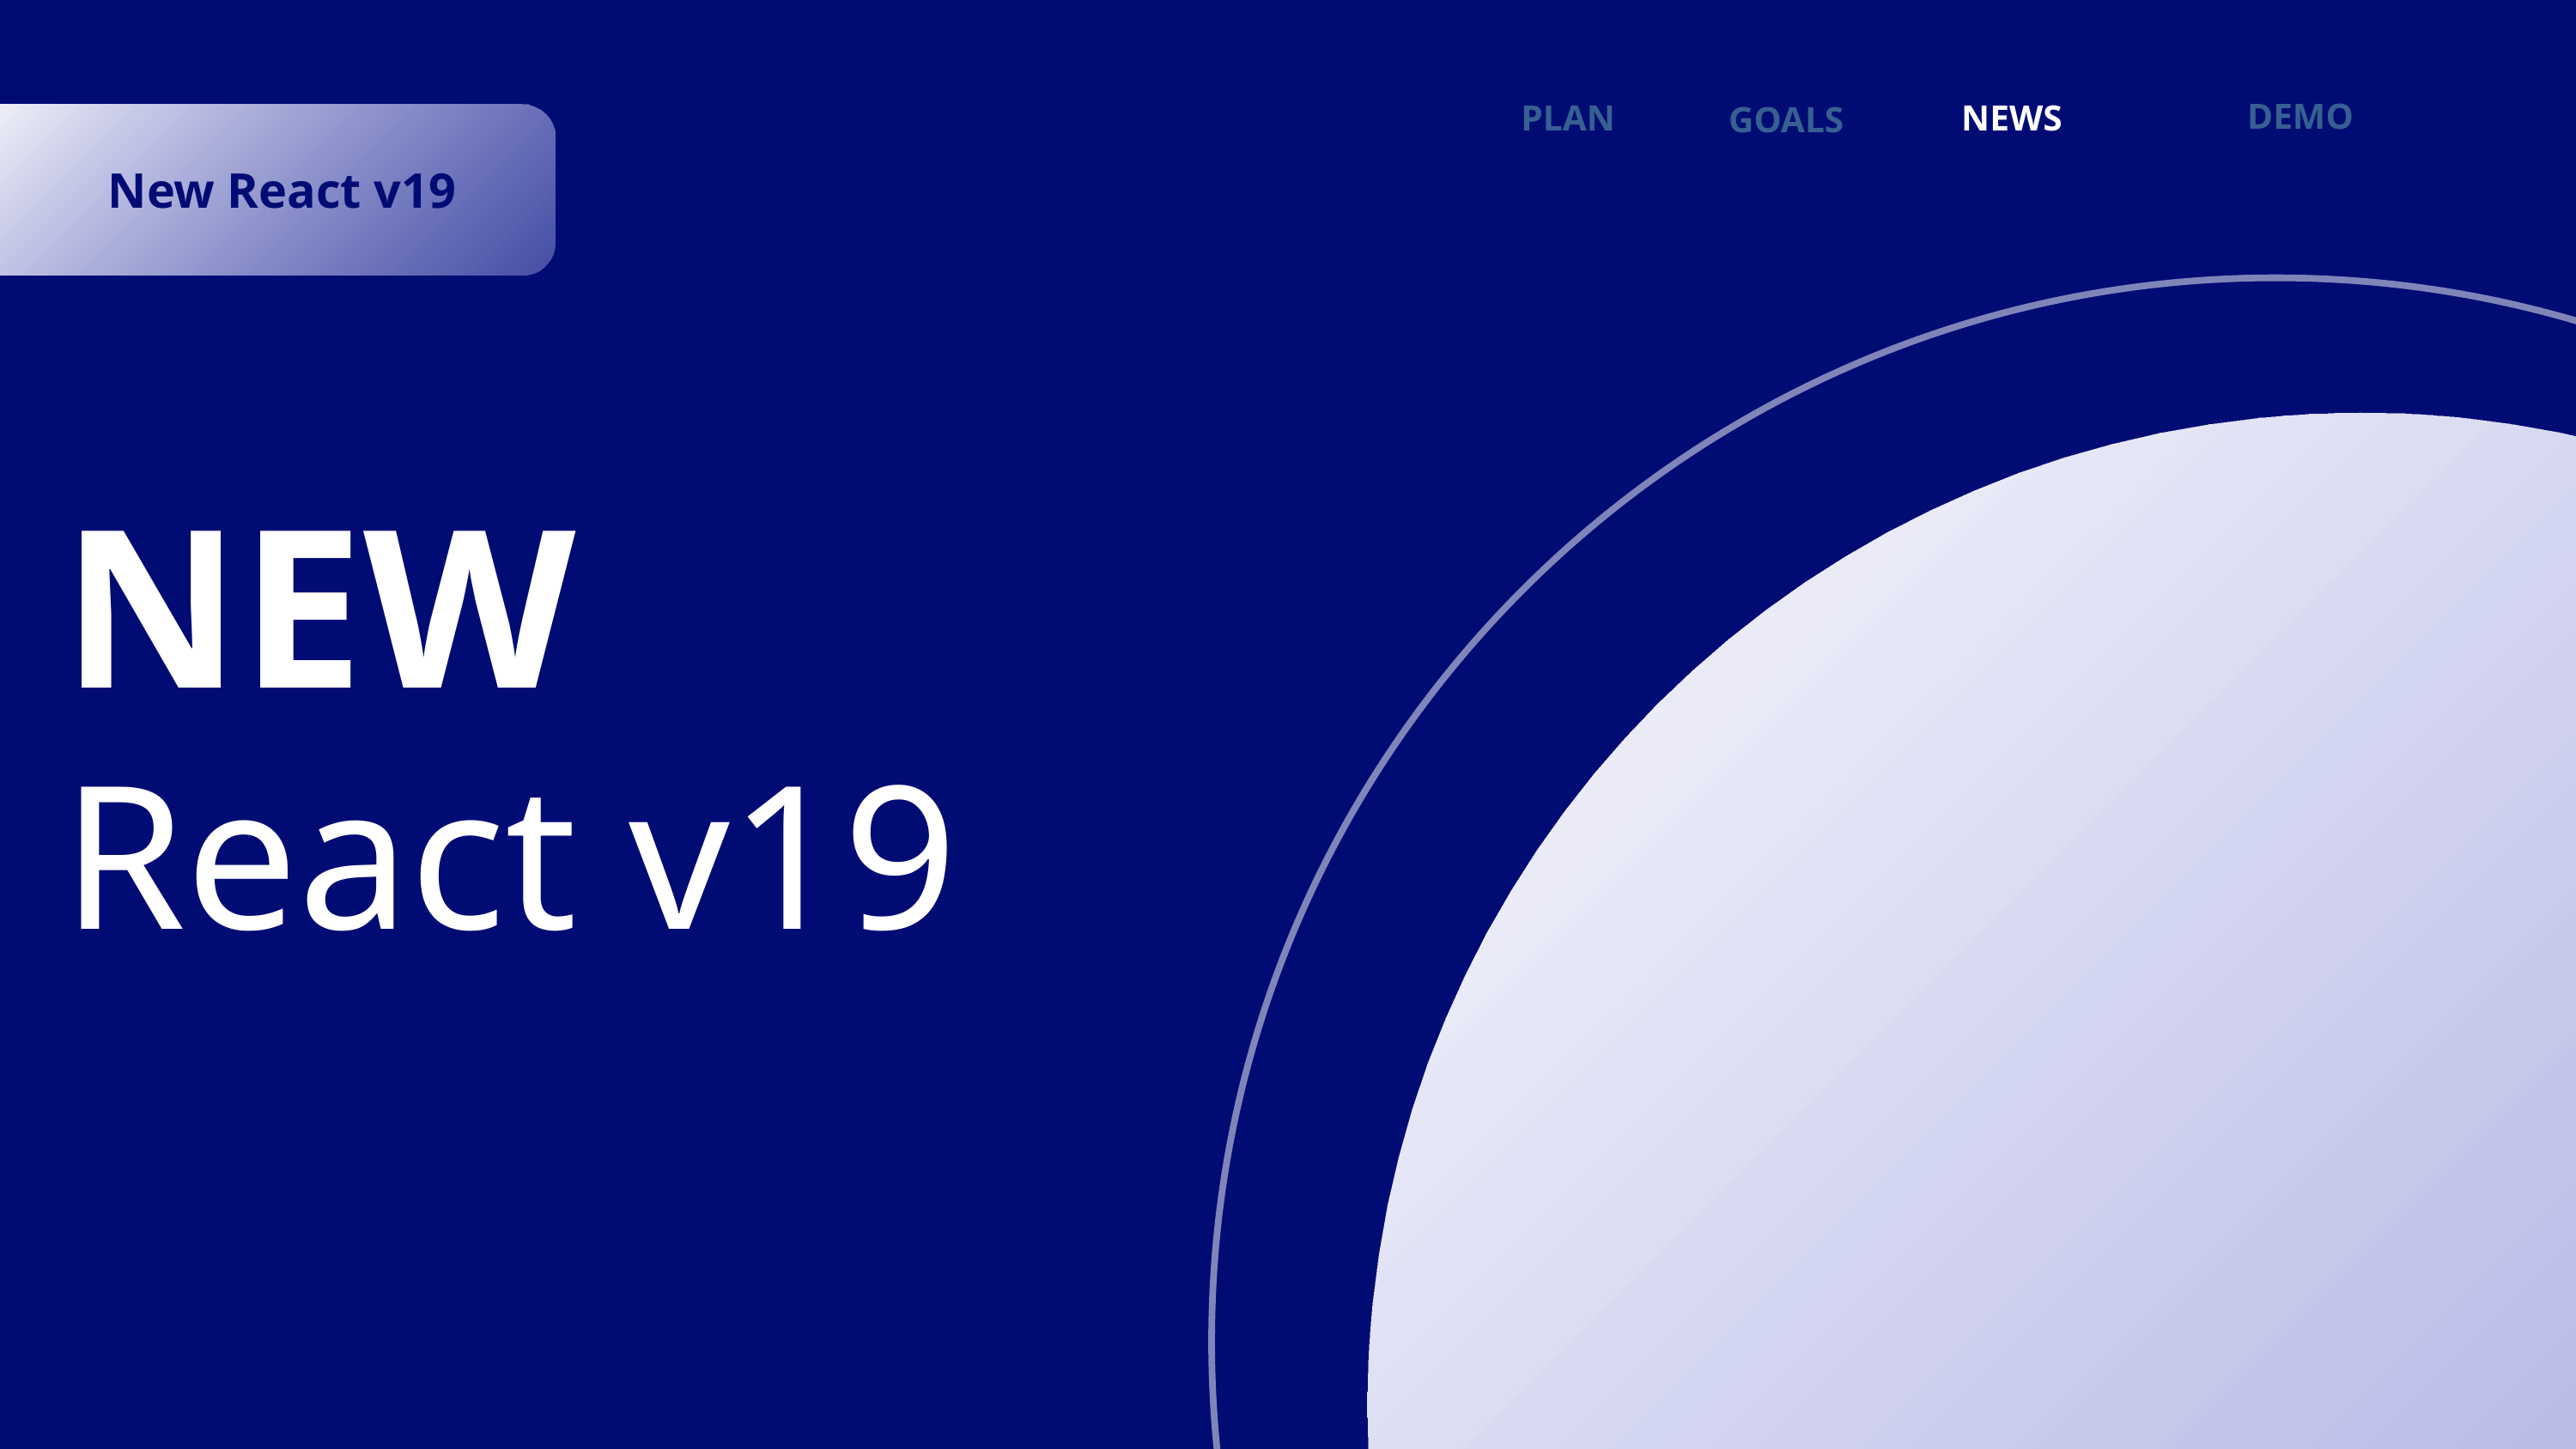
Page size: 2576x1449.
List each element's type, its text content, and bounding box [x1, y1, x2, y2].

text_box PLAN [1381, 88, 1616, 138]
text_box NEWS [1877, 88, 2147, 138]
text_box DEMO [2188, 88, 2413, 136]
text_box GOALS [1652, 90, 1921, 140]
text_box NEW [62, 424, 1205, 690]
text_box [0, 103, 556, 276]
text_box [1367, 412, 2576, 1449]
text_box React v19 [62, 690, 1205, 970]
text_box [1211, 277, 2576, 1449]
